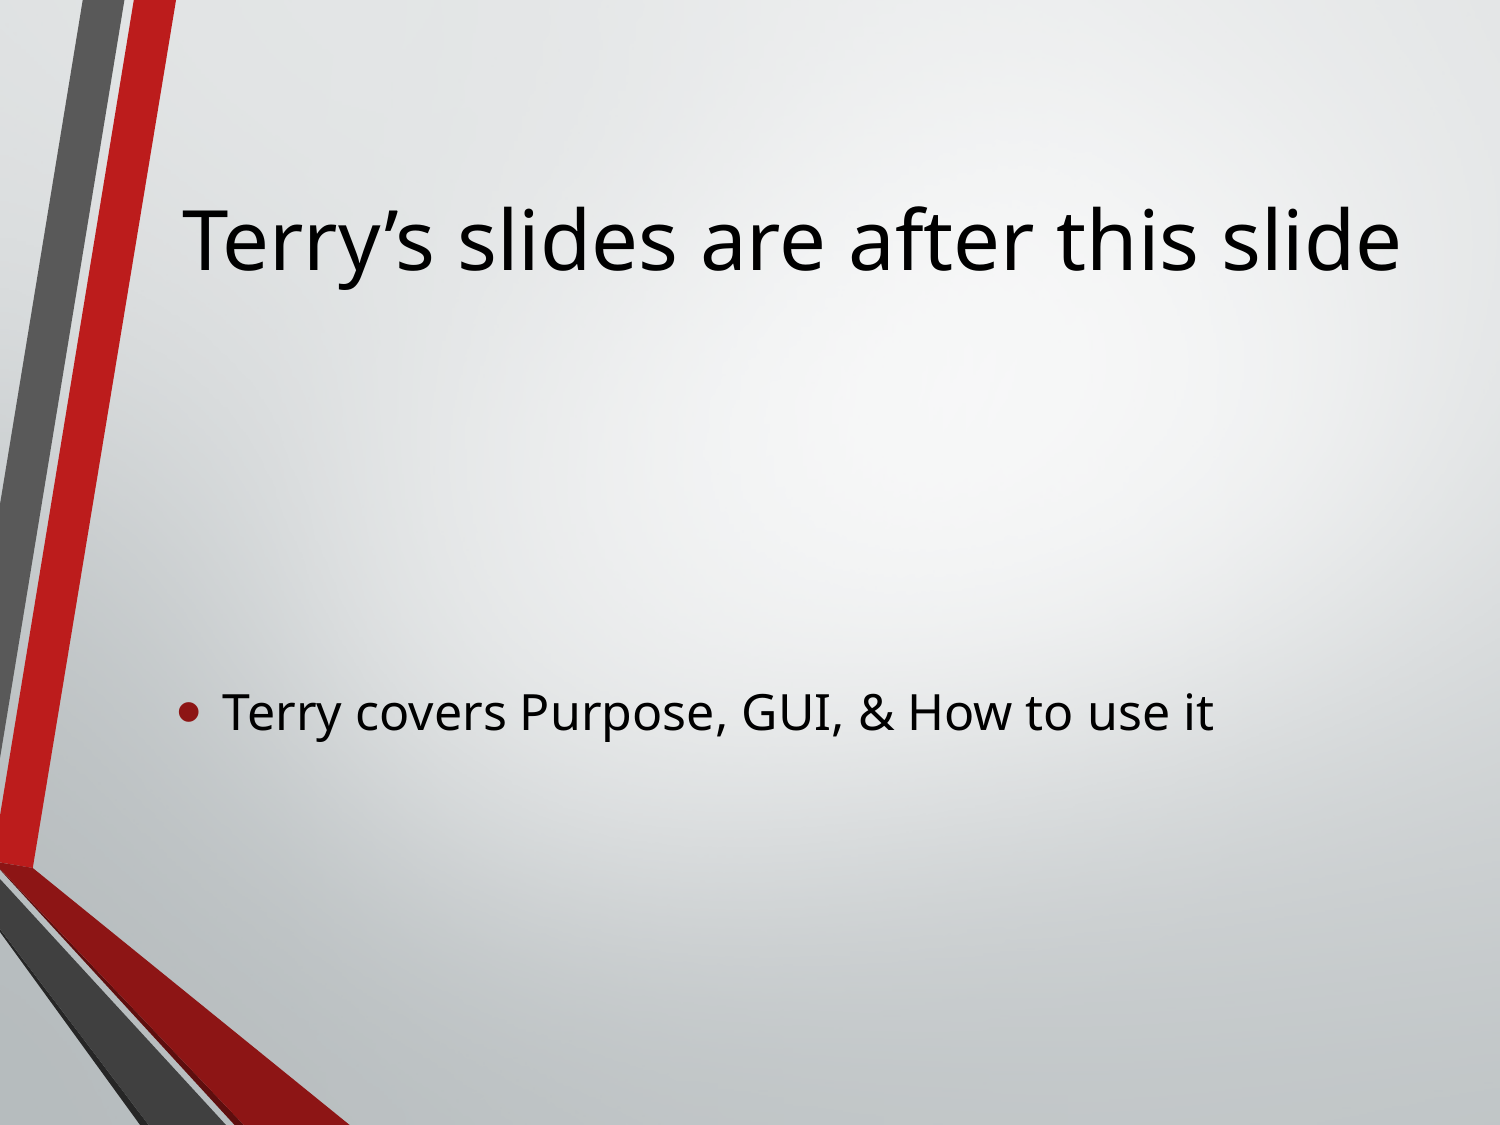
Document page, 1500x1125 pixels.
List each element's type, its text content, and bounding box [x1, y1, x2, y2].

title Terry’s slides are after this slide [161, 75, 1425, 400]
list Terry covers Purpose, GUI, & How to use it [161, 437, 1425, 985]
